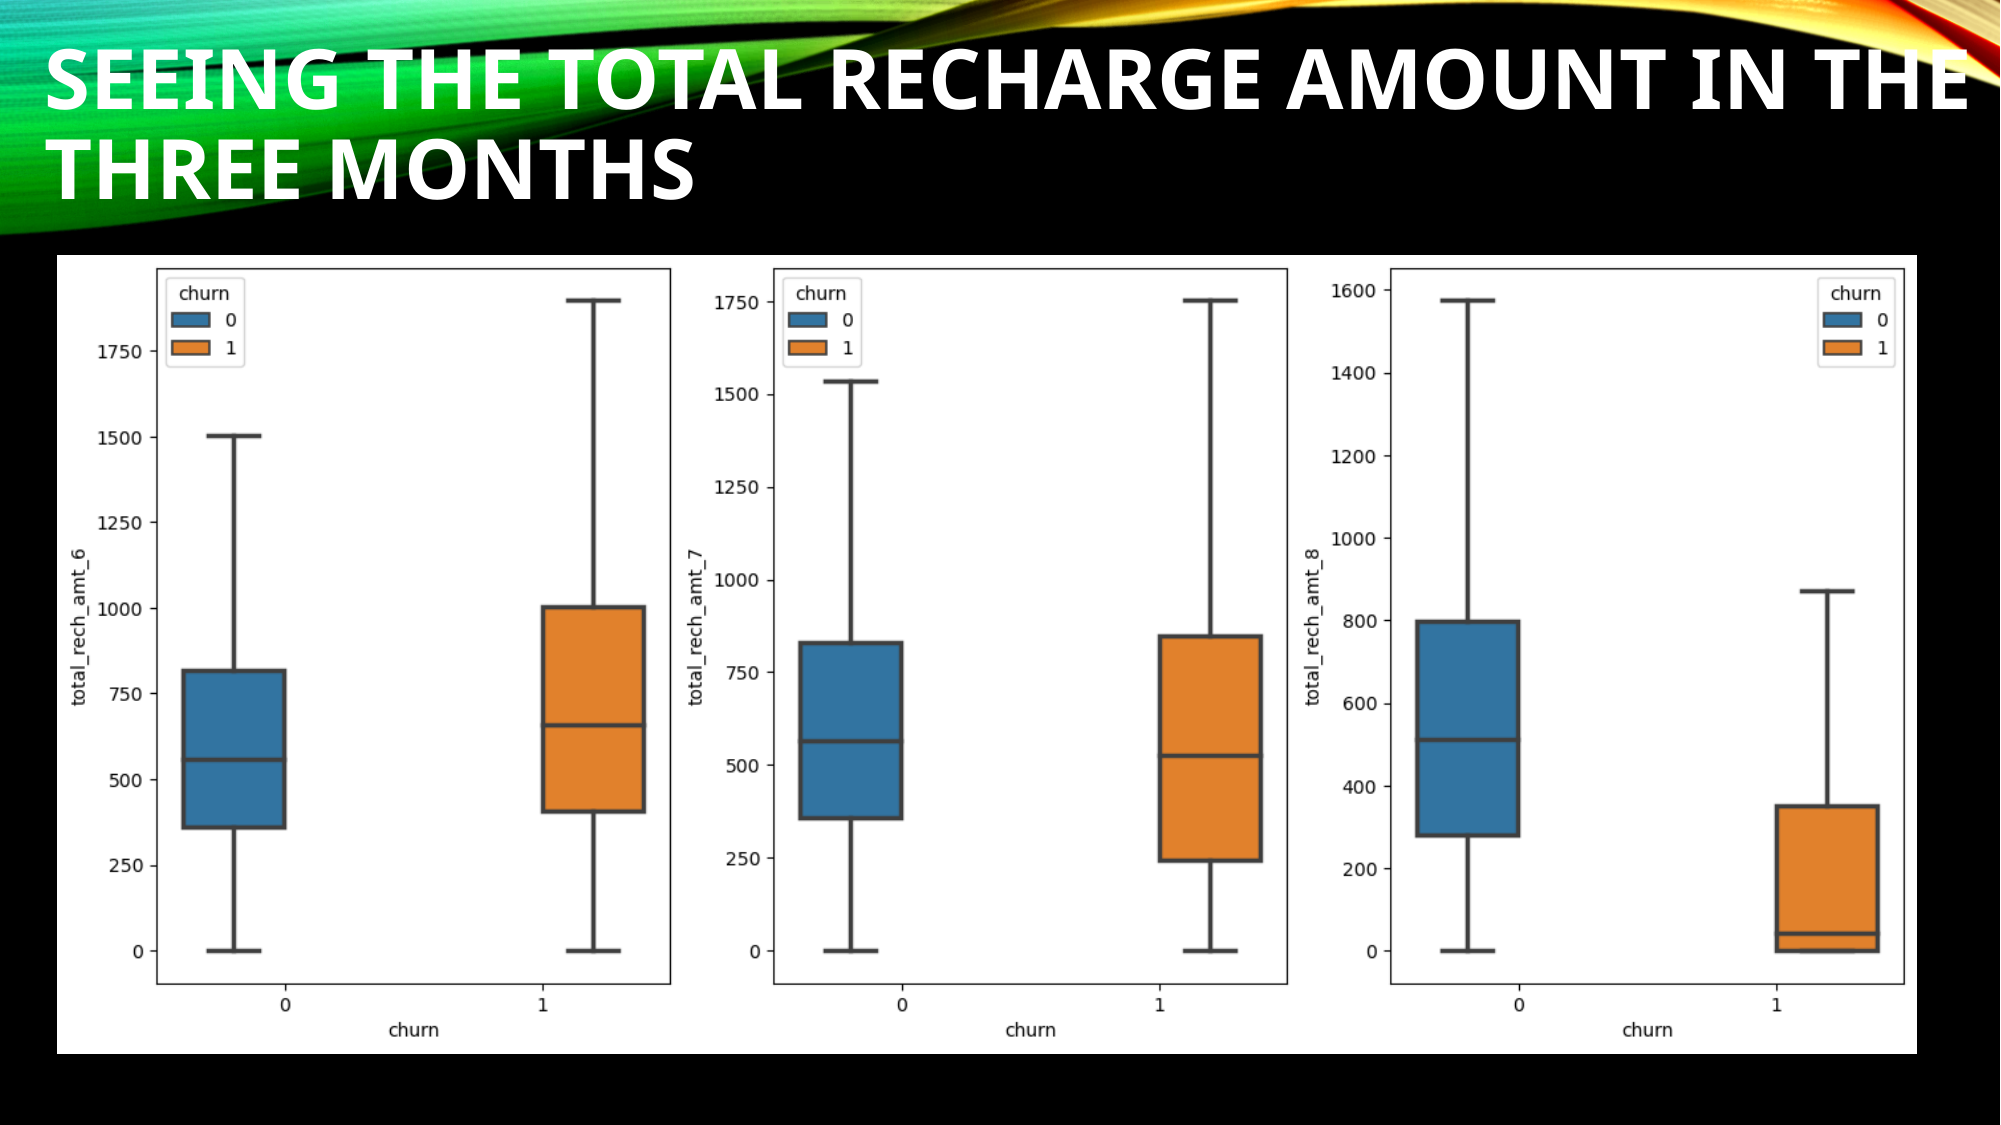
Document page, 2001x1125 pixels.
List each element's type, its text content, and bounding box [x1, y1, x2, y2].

picture [56, 255, 1917, 1054]
title Seeing the total recharge amount in the three months [29, 15, 1989, 240]
picture [0, 0, 2000, 237]
